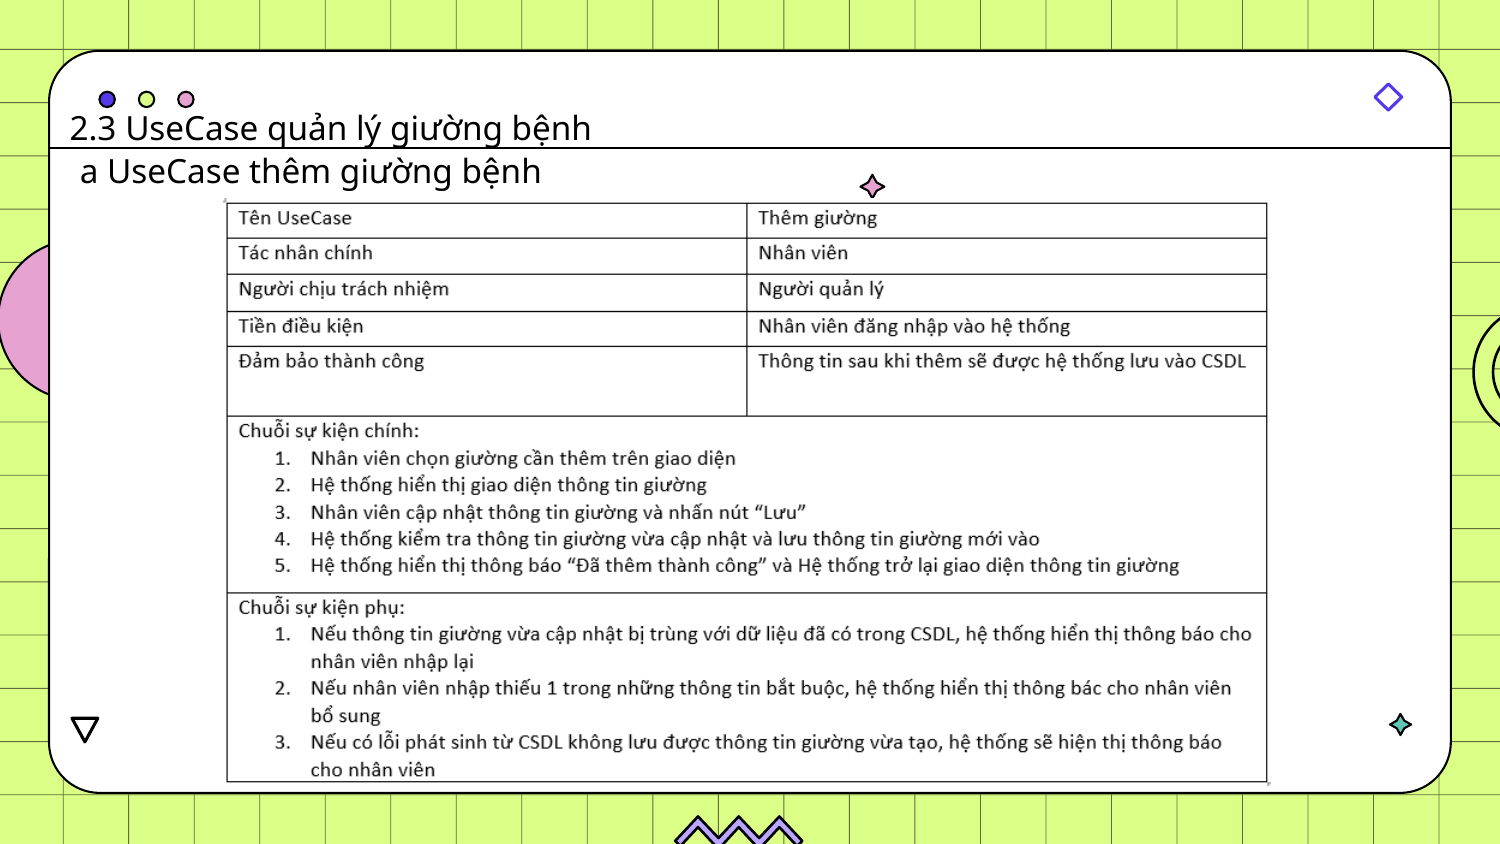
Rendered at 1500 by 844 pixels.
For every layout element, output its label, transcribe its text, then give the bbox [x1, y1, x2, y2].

text_box [1373, 82, 1404, 112]
picture [223, 198, 1271, 786]
text_box [1389, 713, 1412, 736]
text_box [177, 90, 195, 99]
text_box [137, 90, 156, 99]
text_box 2.3 UseCase quản lý giường bệnh [54, 99, 608, 154]
text_box [70, 716, 100, 744]
text_box [860, 174, 885, 198]
text_box a UseCase thêm giường bệnh [65, 142, 558, 198]
text_box [98, 90, 116, 99]
text_box [675, 816, 803, 844]
